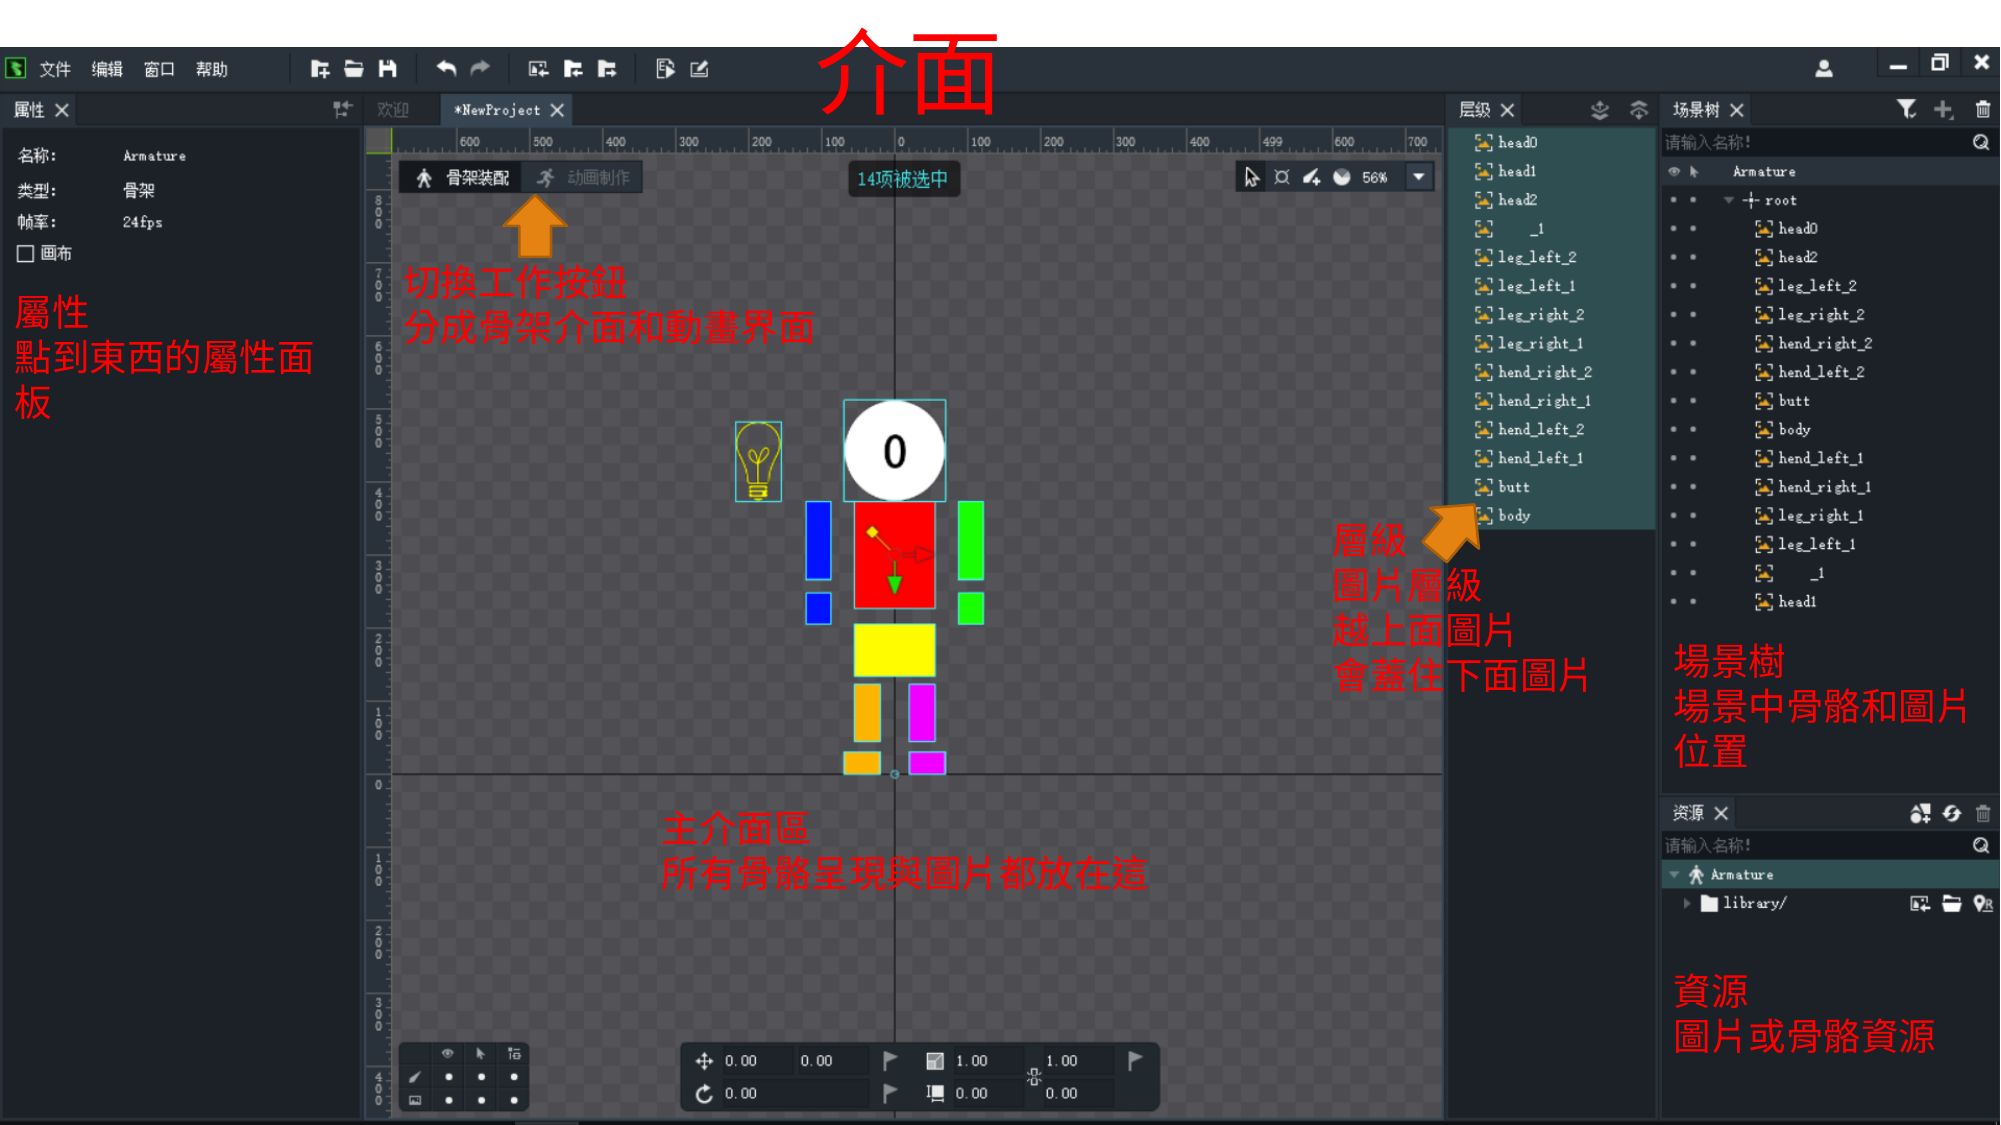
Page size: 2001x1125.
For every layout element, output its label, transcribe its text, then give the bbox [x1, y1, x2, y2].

title 介面 [800, 0, 1023, 45]
picture [0, 47, 2000, 1125]
